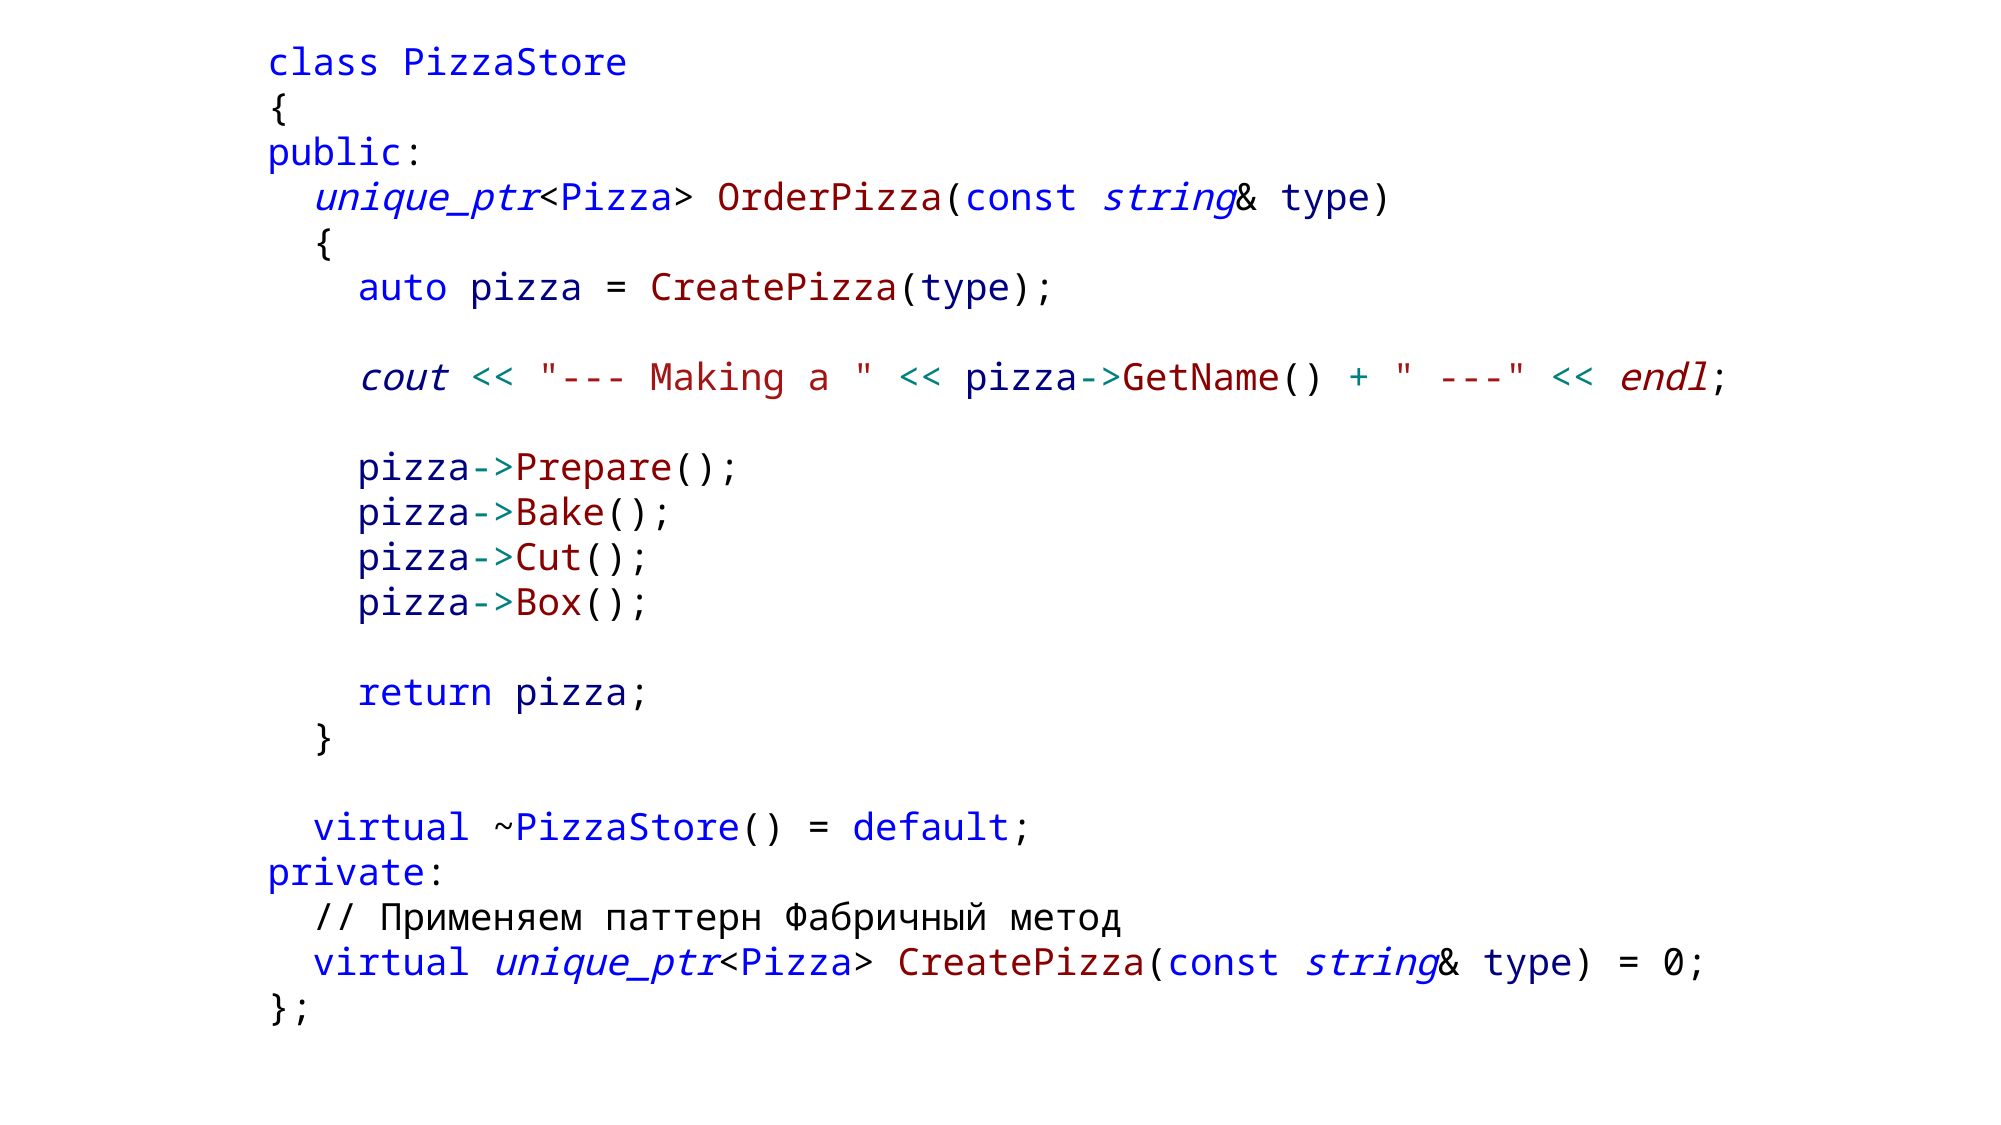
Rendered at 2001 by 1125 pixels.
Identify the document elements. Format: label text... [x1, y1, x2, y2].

text_box class PizzaStore { public: unique_ptr<Pizza> OrderPizza(const string& type) { auto pizza = CreatePizza(type); cout << "--- Making a " << pizza->GetName() + " ---" << endl; pizza->Prepare(); pizza->Bake(); pizza->Cut(); pizza->Box(); return pizza; } virtual ~PizzaStore() = default; private: // Применяем паттерн Фабричный метод virtual unique_ptr<Pizza> CreatePizza(const string& type) = 0; }; [252, 30, 1753, 1036]
